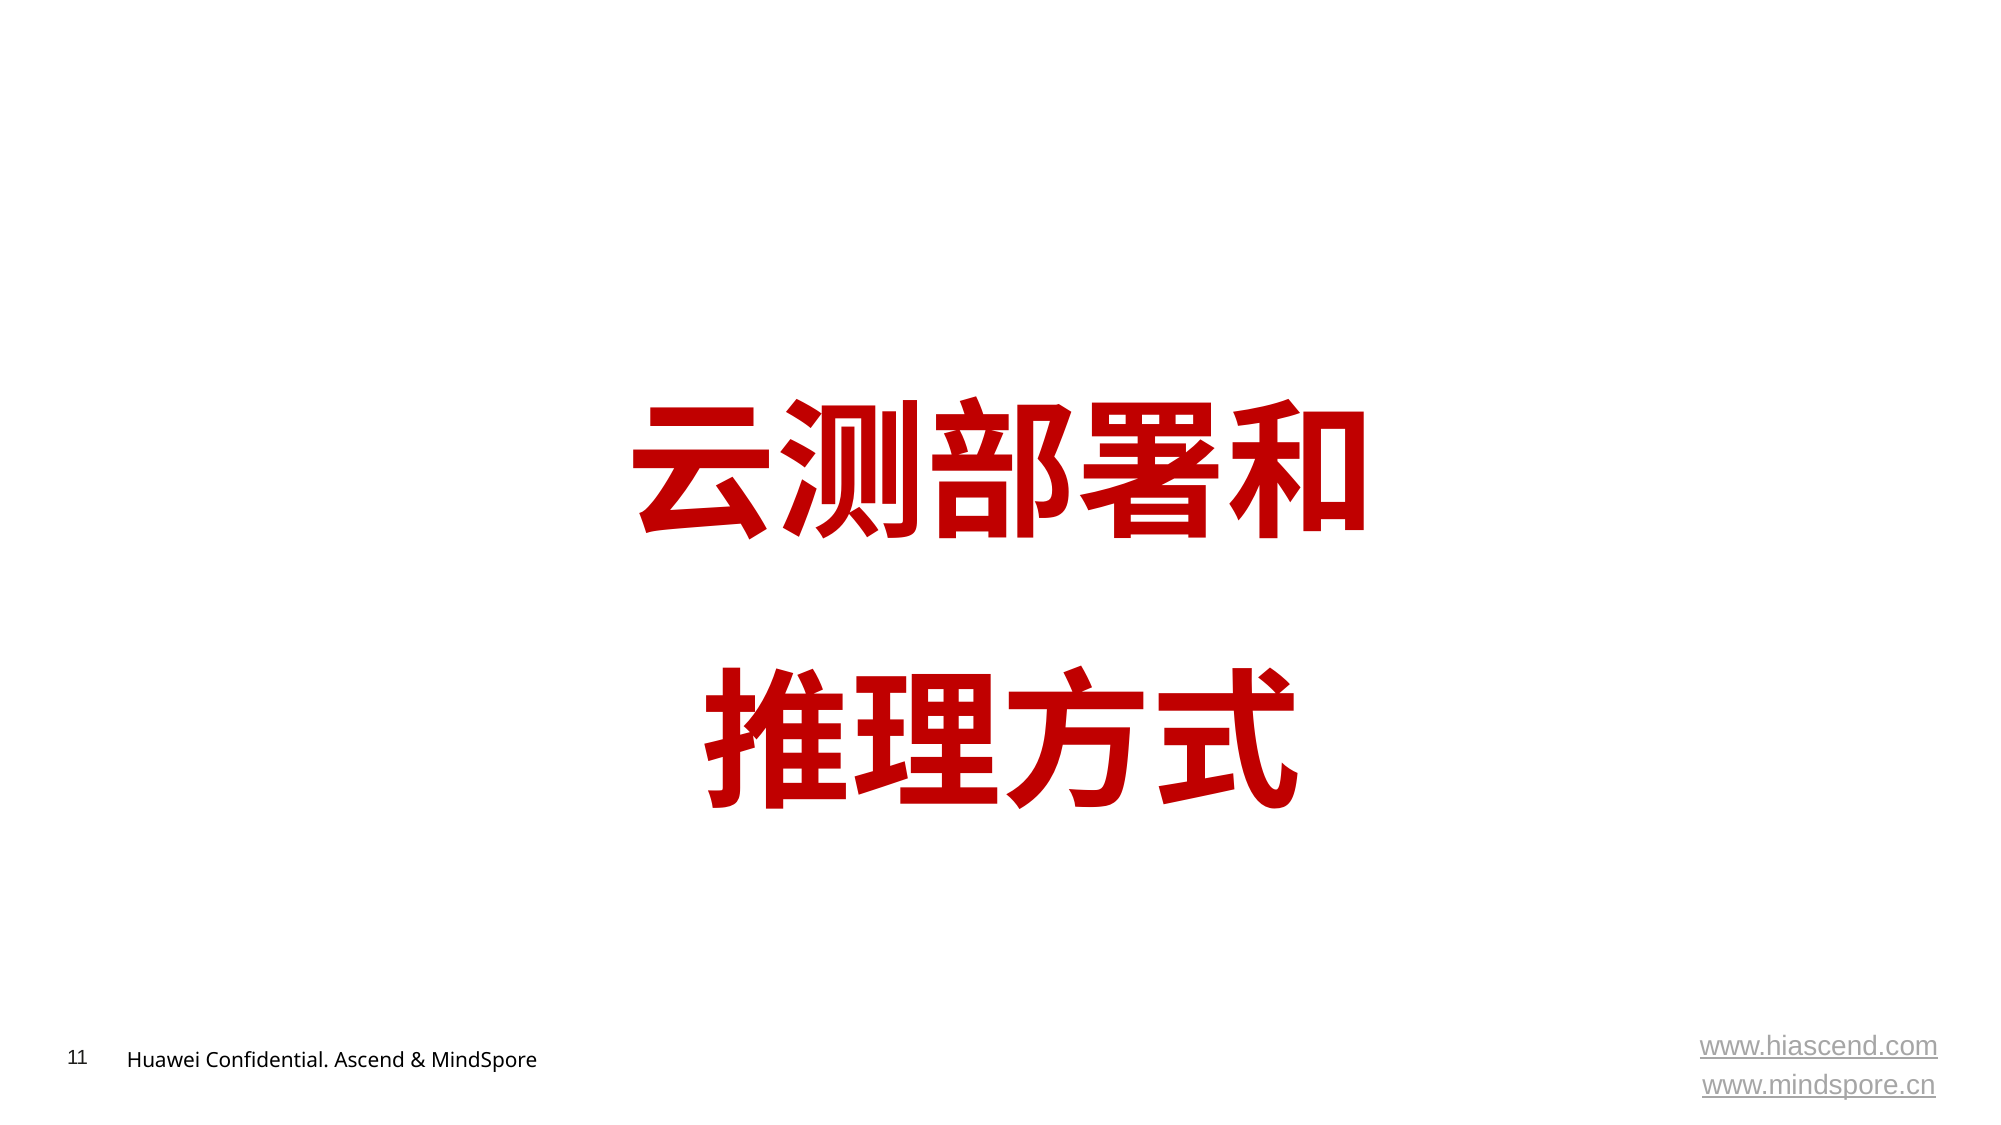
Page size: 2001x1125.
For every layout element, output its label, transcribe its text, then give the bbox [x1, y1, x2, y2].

title 云测部署和 推理方式 [102, 111, 1901, 1000]
